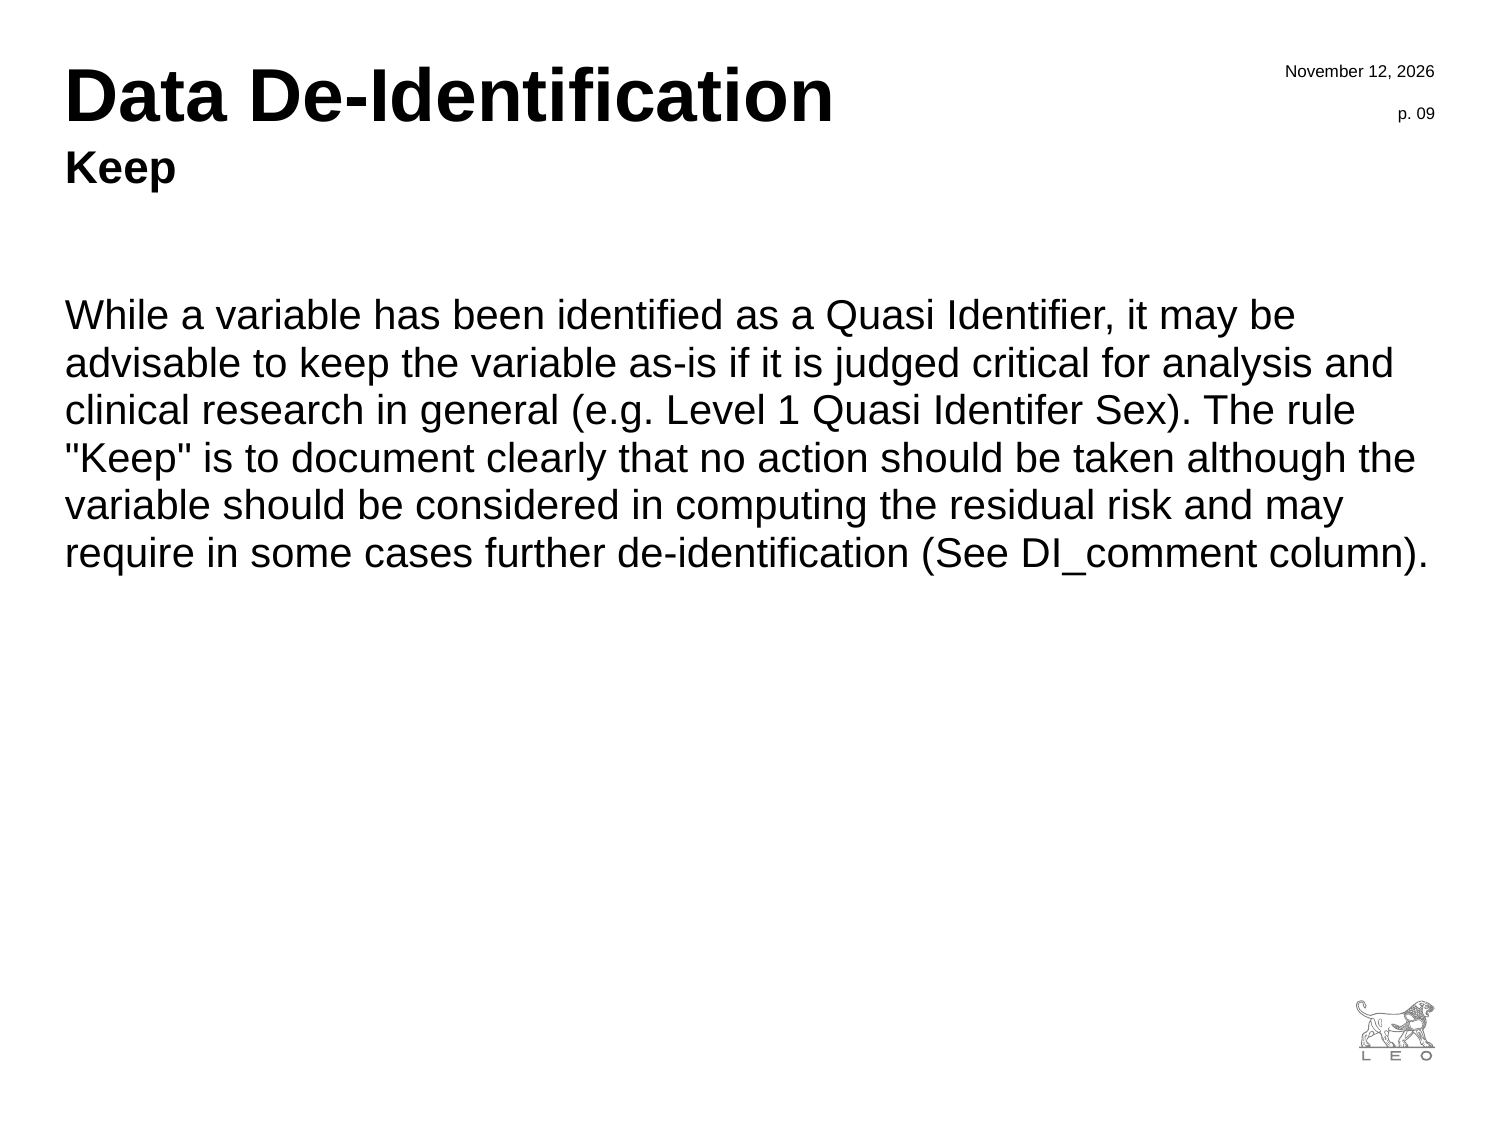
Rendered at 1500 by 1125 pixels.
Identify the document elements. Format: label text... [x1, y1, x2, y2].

slide_number p. 09 [1287, 102, 1436, 124]
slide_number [1284, 47, 1436, 82]
title Data De-Identification [64, 61, 1262, 147]
list While a variable has been identified as a Quasi Identifier, it may be advisable to keep the variable as-is if it is judged critical for analysis and clinical research in general (e.g. Level 1 Quasi Identifer Sex). The rule "Keep" is to document clearly that no action should be taken although the variable should be considered in computing the residual risk and may require in some cases further de-identification (See DI_comment column). [64, 291, 1436, 1001]
list Keep [64, 147, 1262, 214]
